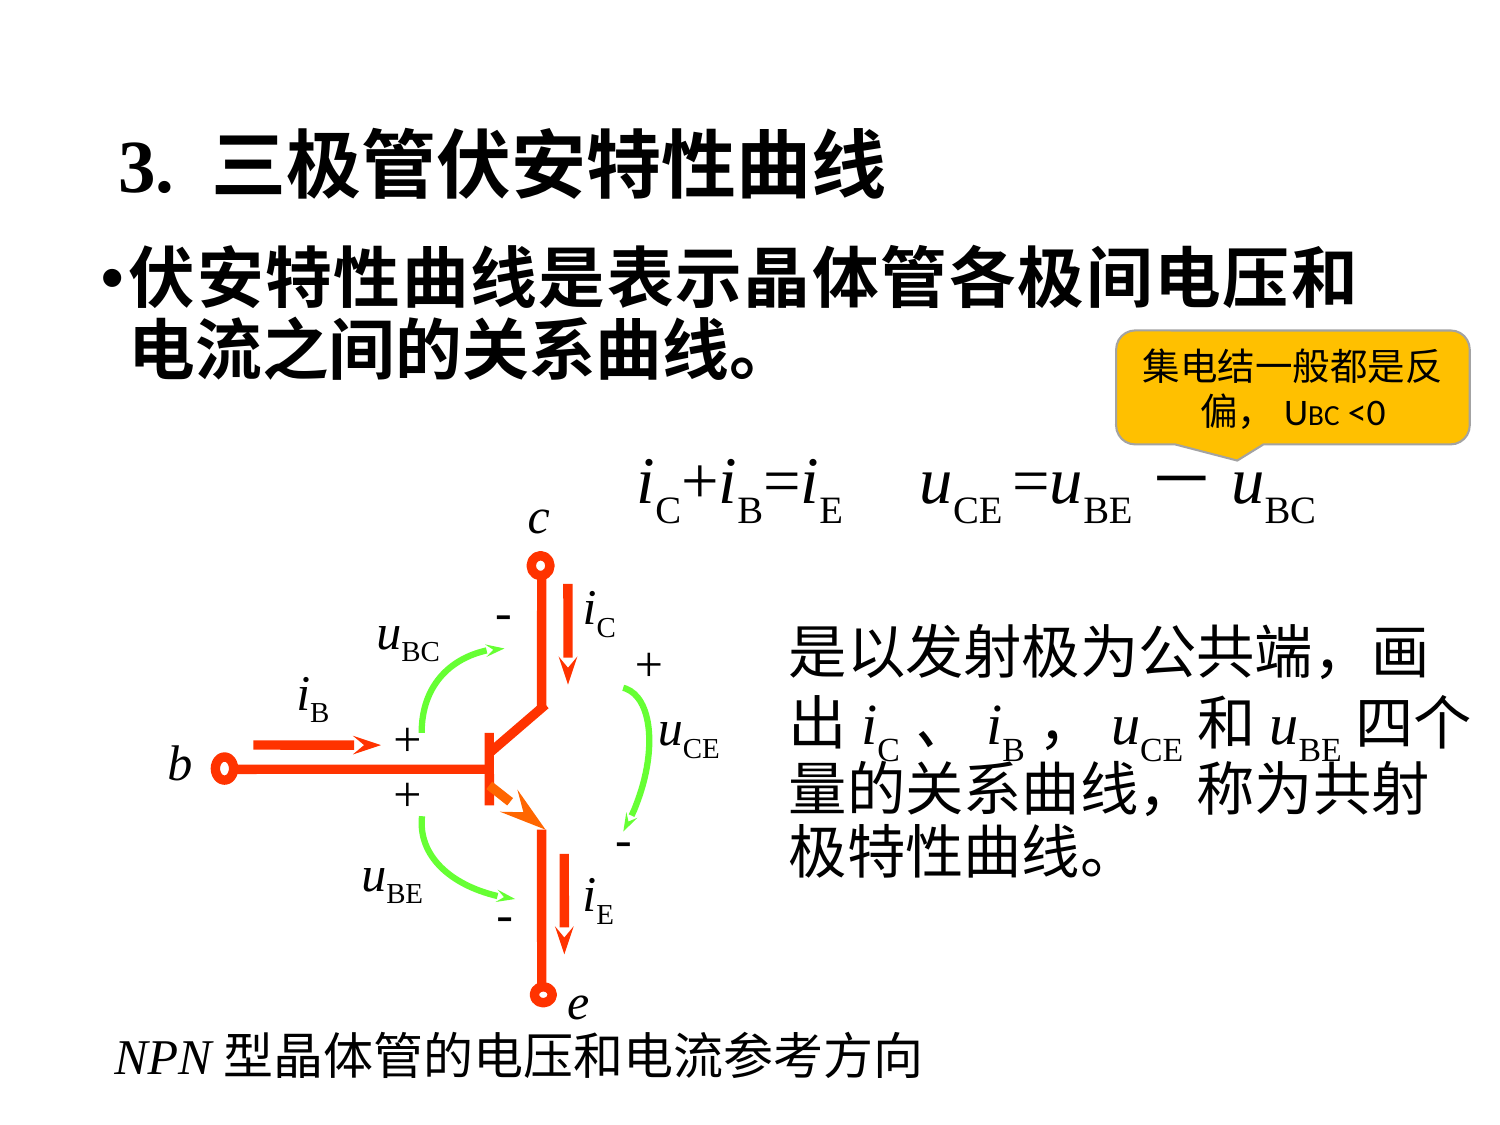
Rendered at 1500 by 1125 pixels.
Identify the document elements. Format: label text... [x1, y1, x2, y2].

list 伏安特性曲线是表示晶体管各极间电压和电流之间的关系曲线。 [85, 237, 1374, 429]
text_box iC+iB=iE uCE =uBE－uBC [609, 429, 1455, 590]
text_box 是以发射极为公共端，画出iC、iB，uCE和uBE四个量的关系曲线，称为共射极特性曲线。 [1013, 615, 1500, 894]
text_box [0, 476, 1013, 1125]
text_box 集电结一般都是反偏，UBC <0 [1114, 329, 1471, 462]
title 3. 三极管伏安特性曲线 [103, 59, 1397, 278]
